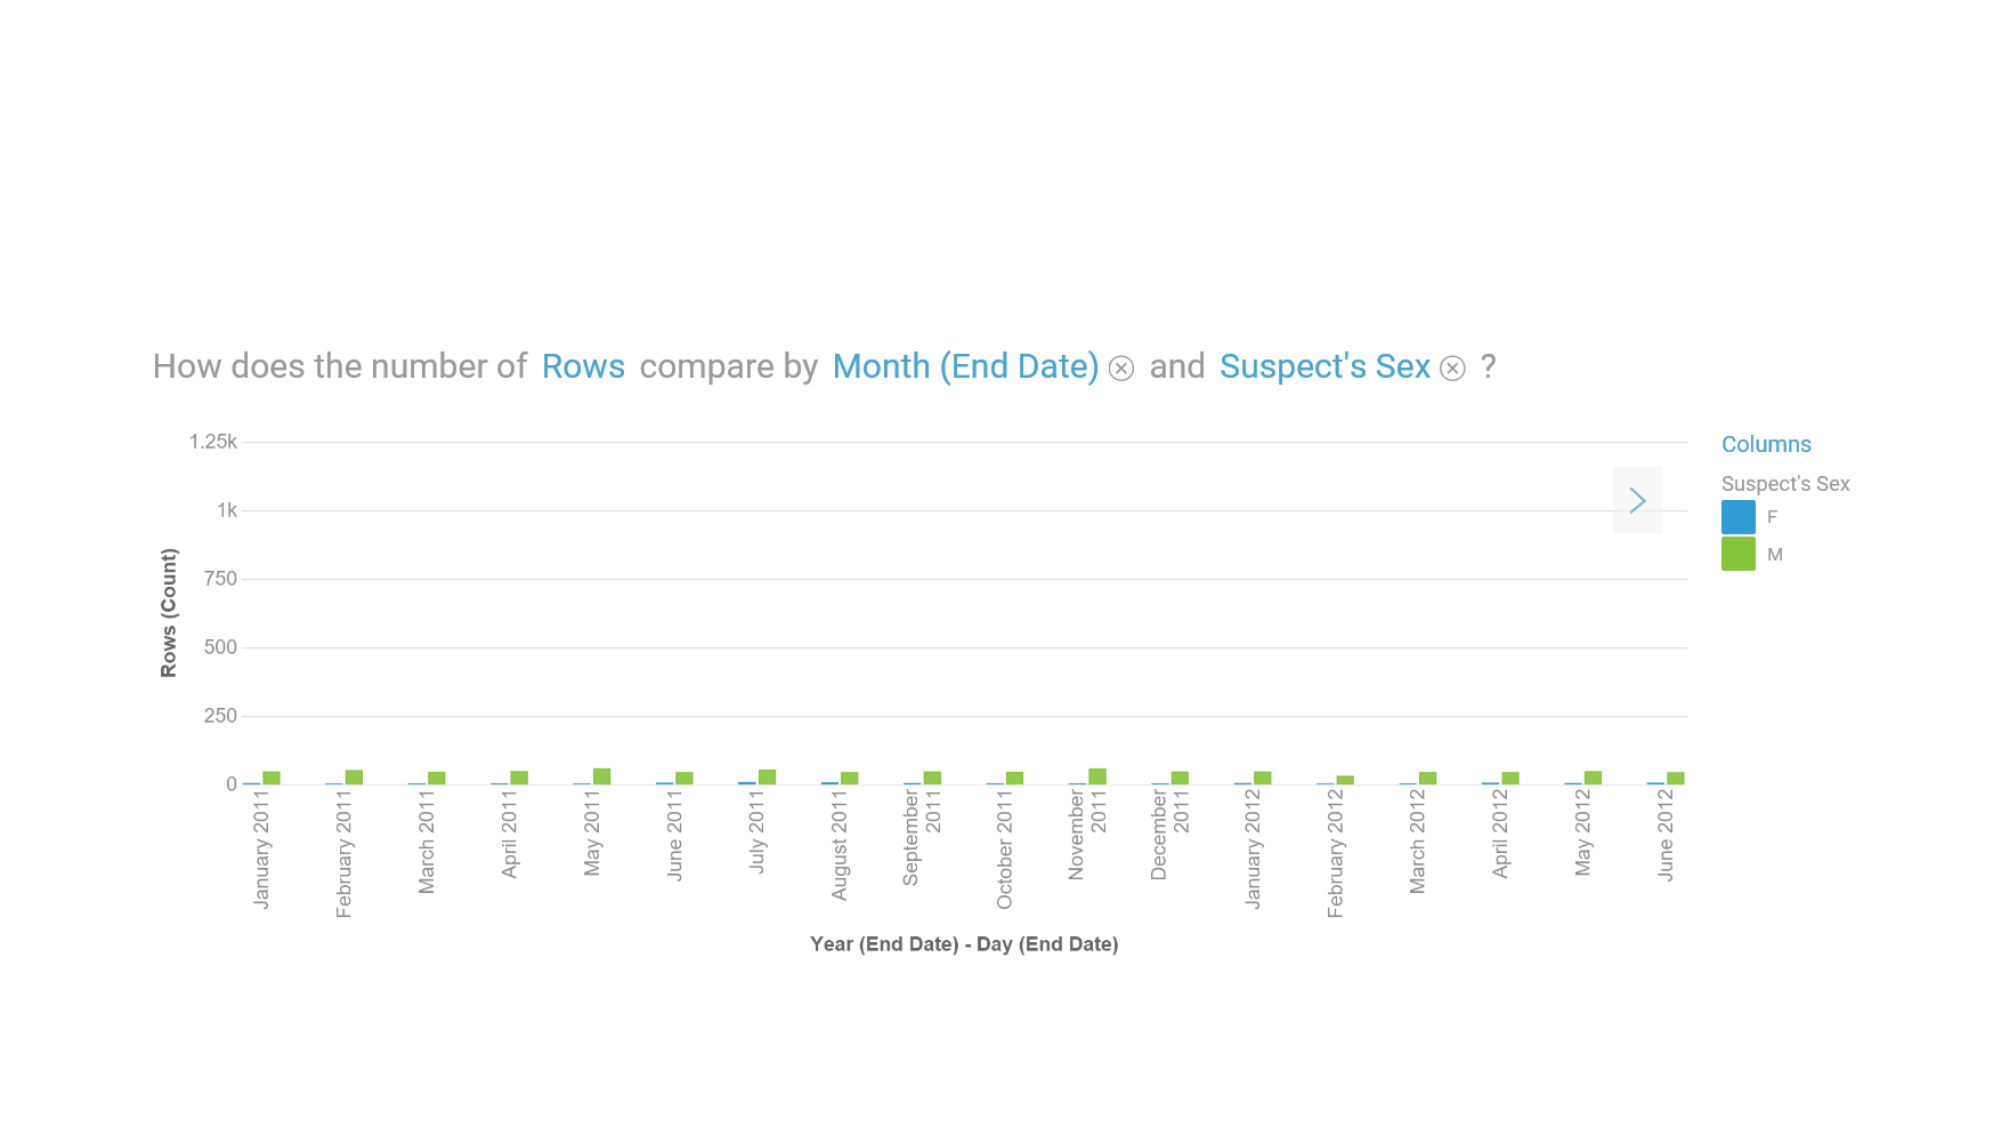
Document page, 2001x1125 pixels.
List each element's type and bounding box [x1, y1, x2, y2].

list [137, 339, 1863, 973]
